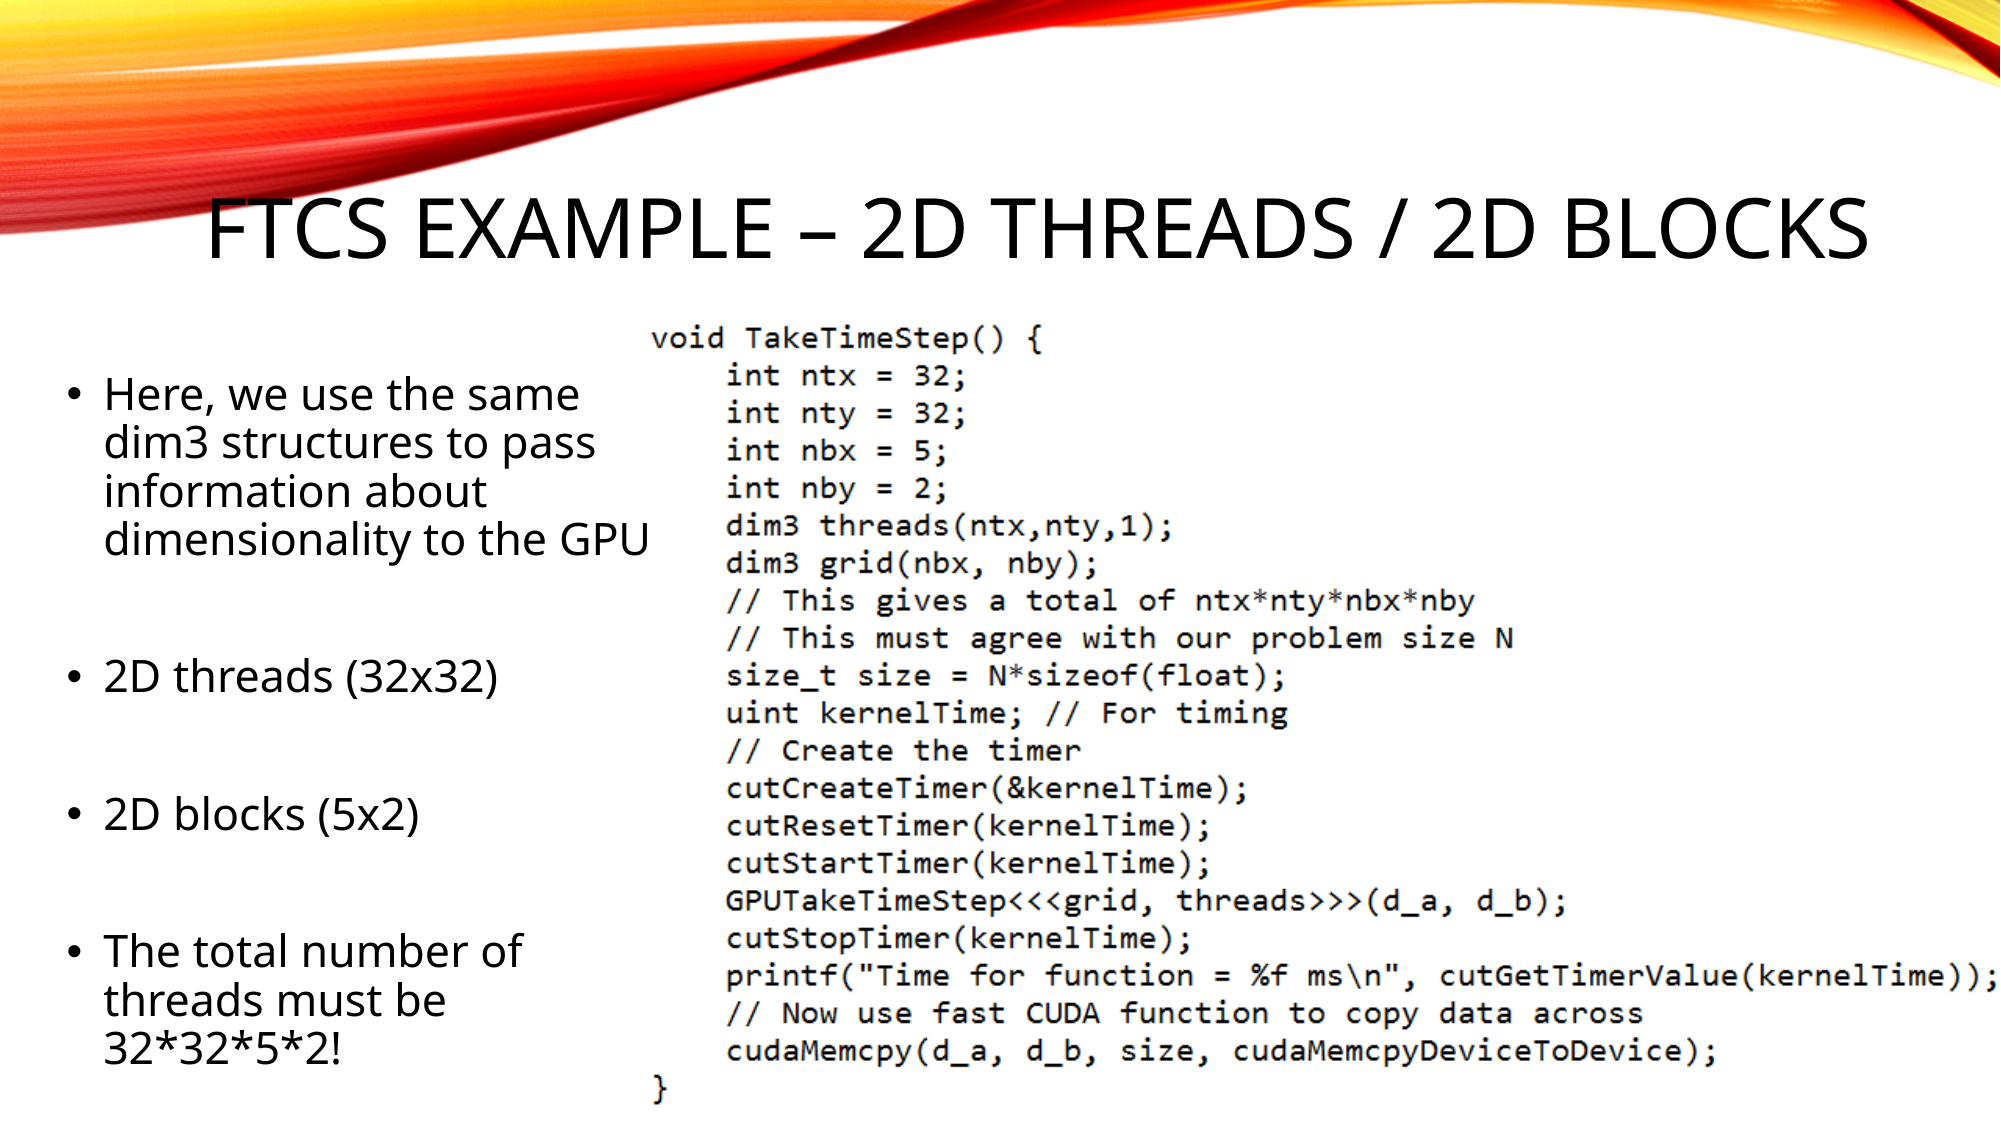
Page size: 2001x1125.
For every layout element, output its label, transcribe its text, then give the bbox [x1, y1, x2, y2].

picture [0, 0, 2000, 237]
picture [649, 316, 2000, 1125]
list Here, we use the same dim3 structures to pass information about dimensionality to the GPU. 2D threads (32x32) 2D blocks (5x2) The total number of threads must be 32*32*5*2! [51, 364, 649, 1092]
title FTCS Example – 2D THREADS / 2D BLOCKS [32, 125, 1888, 338]
